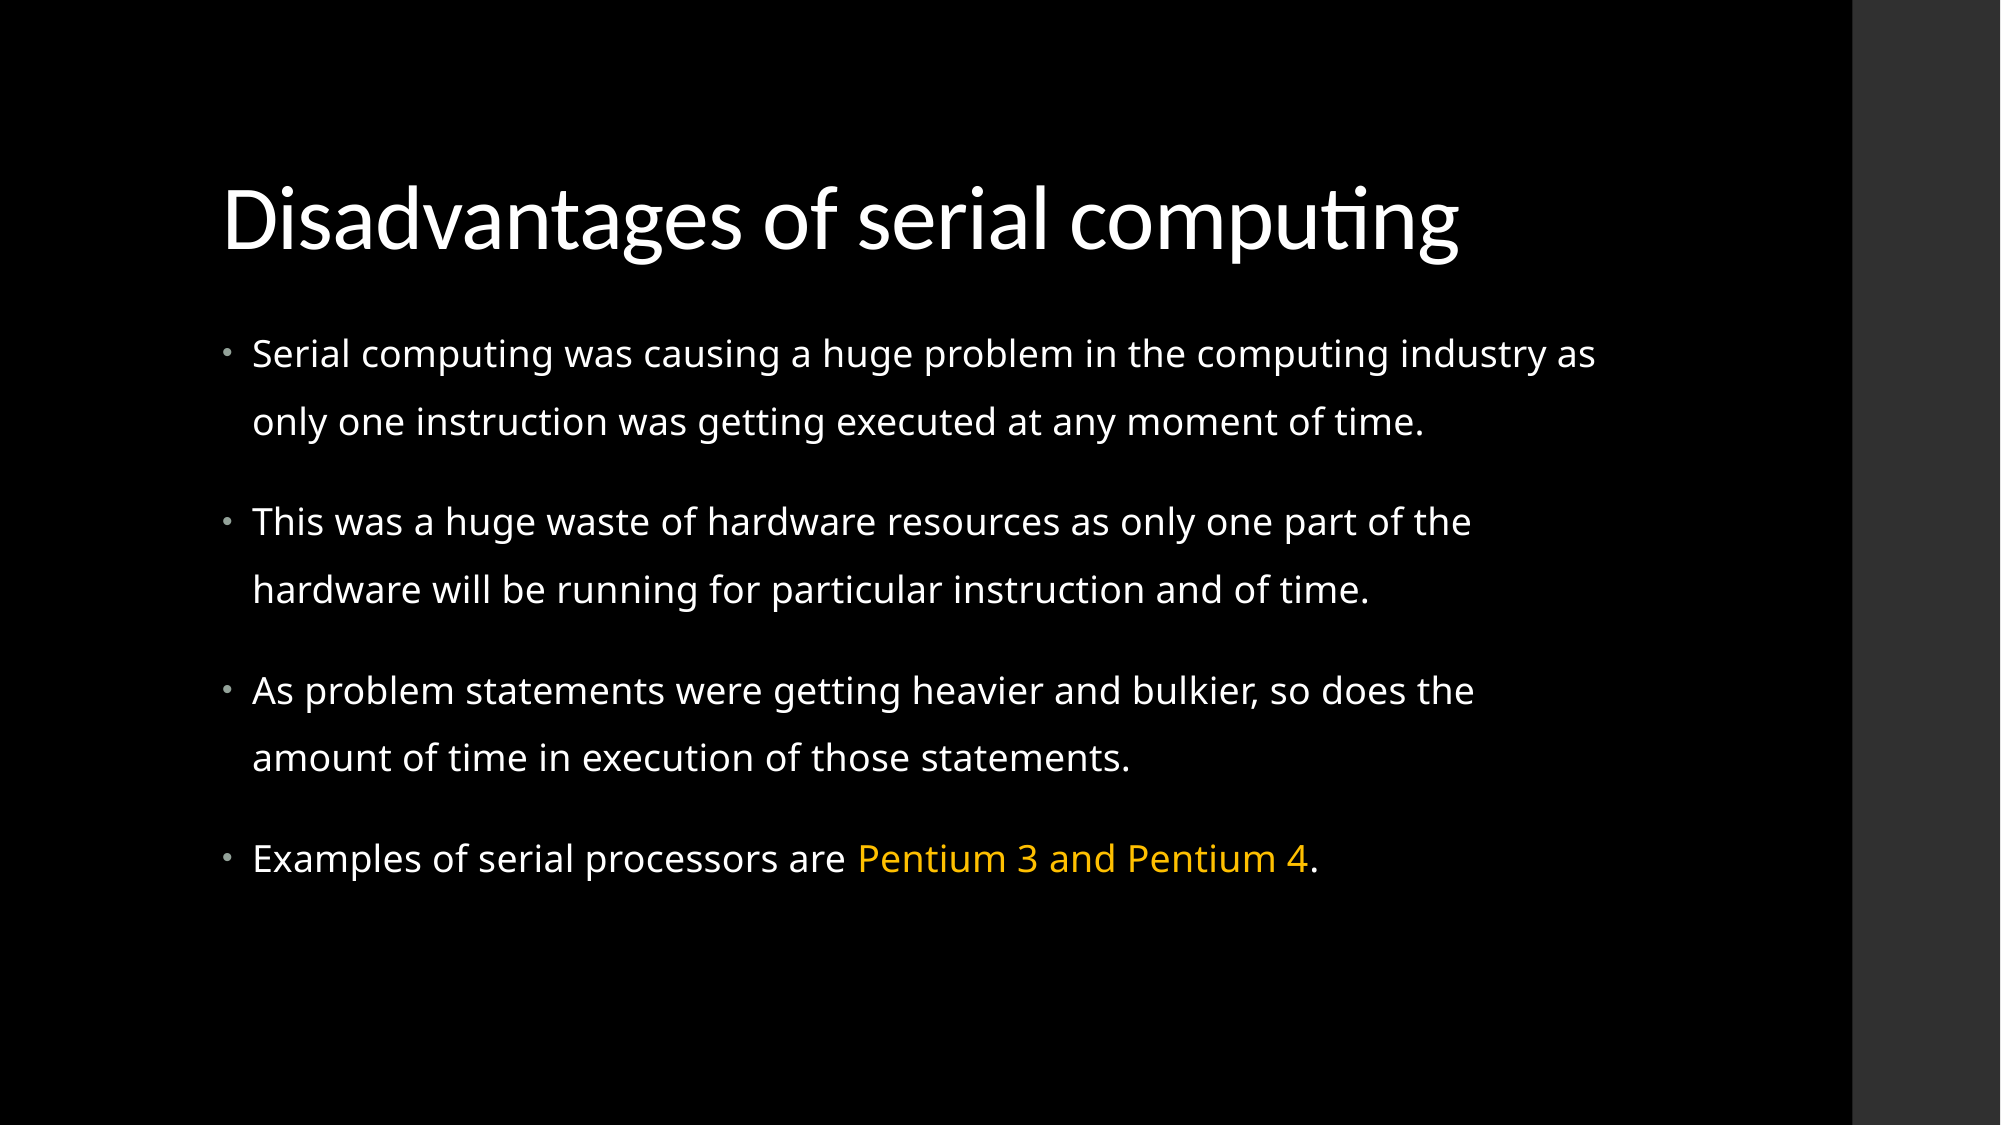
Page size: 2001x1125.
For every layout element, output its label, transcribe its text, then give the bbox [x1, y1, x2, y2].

list Serial computing was causing a huge problem in the computing industry as only one instruction was getting executed at any moment of time. This was a huge waste of hardware resources as only one part of the hardware will be running for particular instruction and of time. As problem statements were getting heavier and bulkier, so does the amount of time in execution of those statements. Examples of serial processors are Pentium 3 and Pentium 4. [206, 299, 1617, 1014]
title Disadvantages of serial computing [206, 60, 1797, 278]
